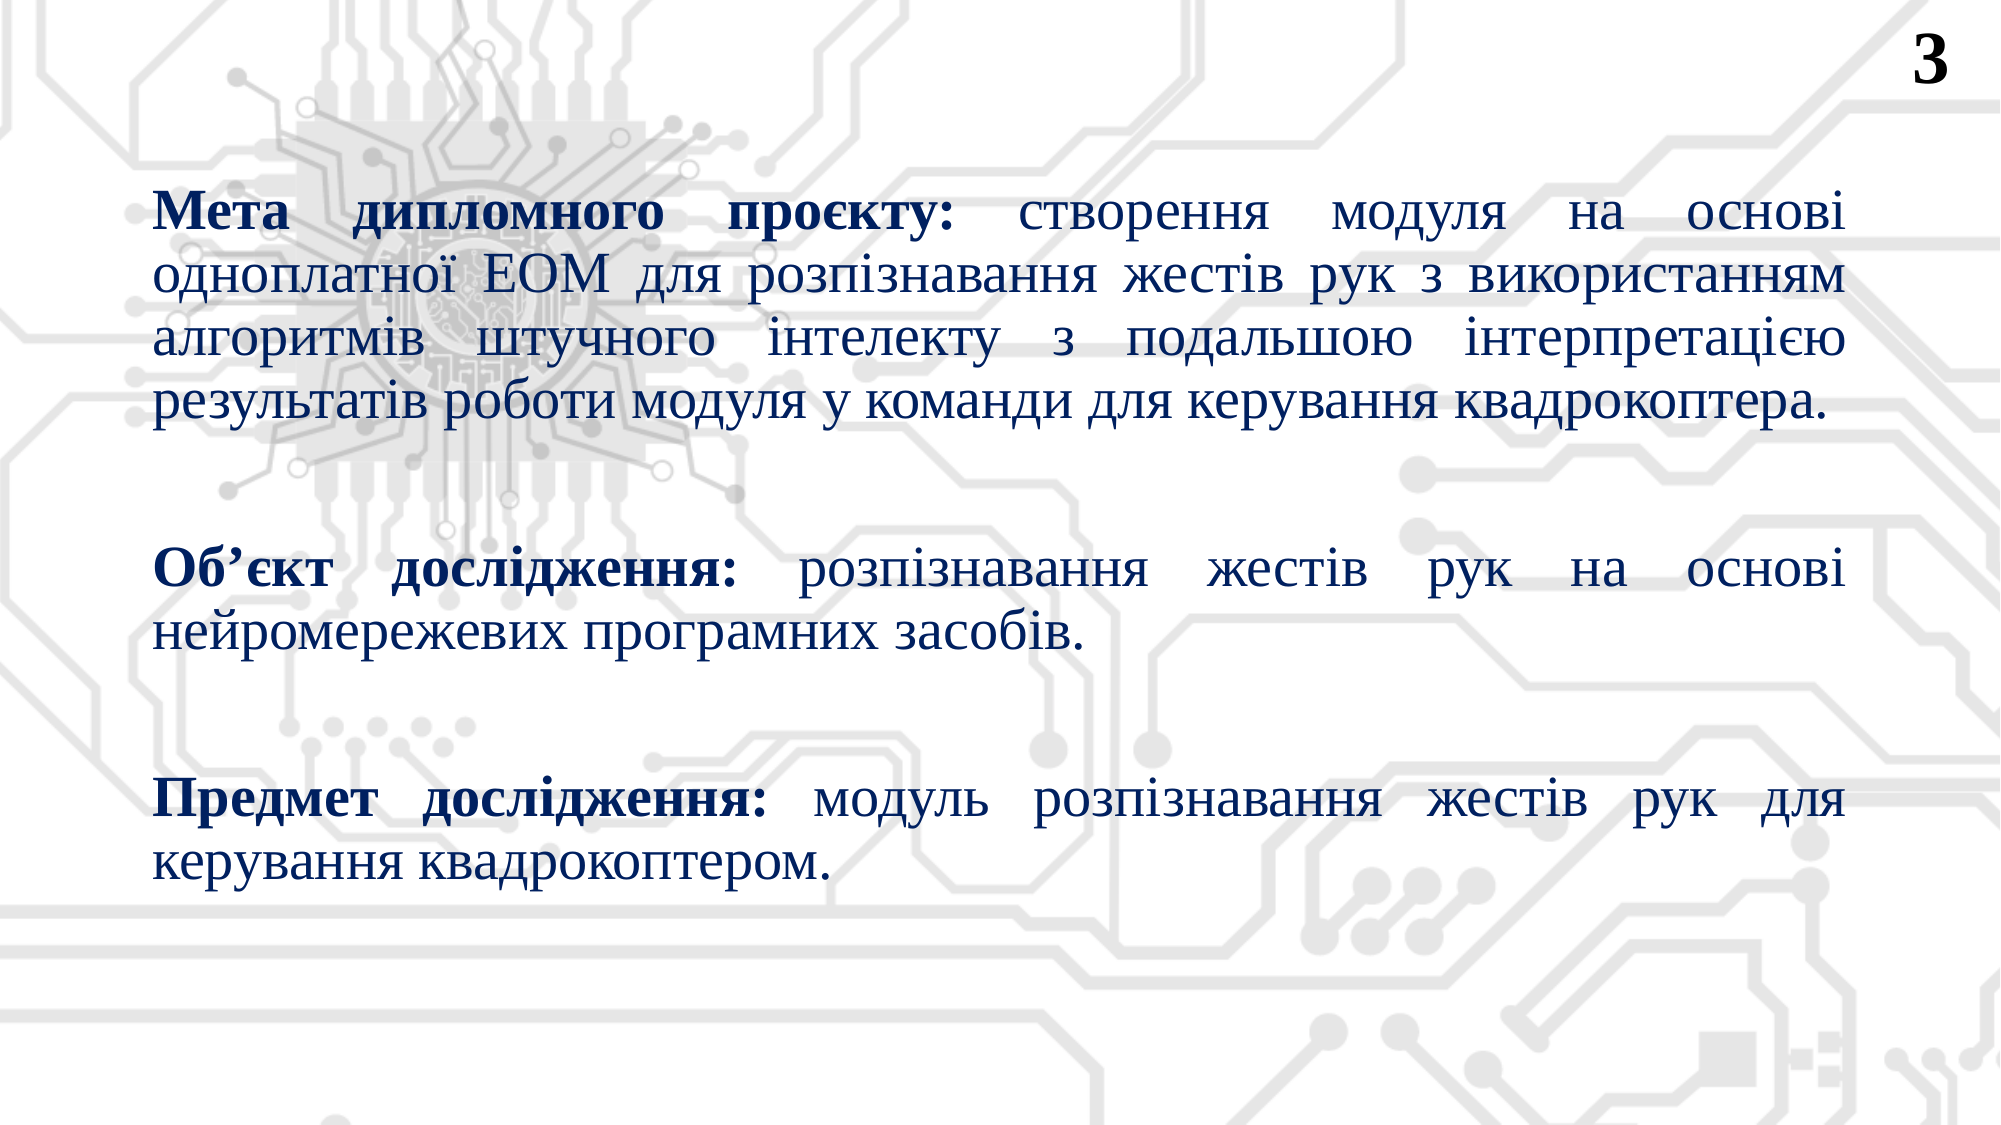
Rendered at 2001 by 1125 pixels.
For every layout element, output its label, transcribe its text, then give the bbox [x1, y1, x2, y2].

text_box 3 [1897, 0, 2000, 106]
list Мета дипломного проєкту: створення модуля на основі одноплатної ЕОМ для розпізнавання жестів рук з використанням алгоритмів штучного інтелекту з подальшою інтерпретацією результатів роботи модуля у команди для керування квадрокоптера. Об’єкт дослідження: розпізнавання жестів рук на основі нейромережевих програмних засобів. Предмет дослідження: модуль розпізнавання жестів рук для керування квадрокоптером. [137, 171, 1863, 1079]
picture [0, 0, 2001, 1125]
